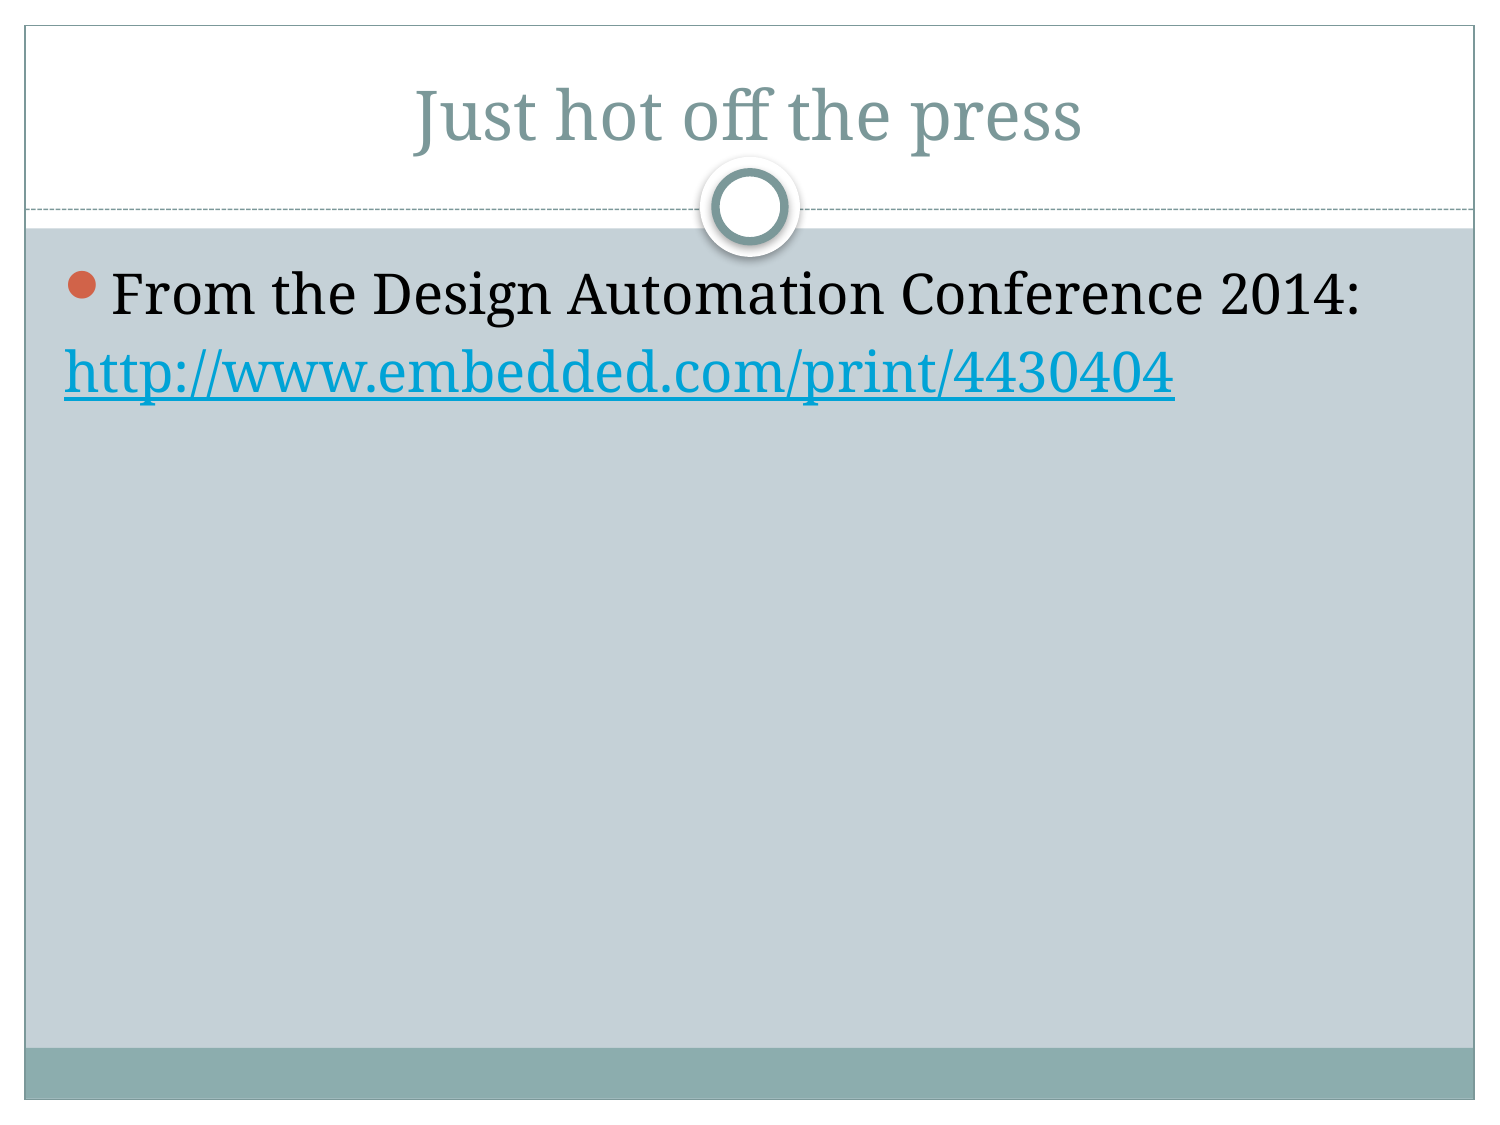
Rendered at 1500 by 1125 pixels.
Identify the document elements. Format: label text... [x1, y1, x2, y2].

title Just hot off the press [49, 37, 1450, 162]
list From the Design Automation Conference 2014: http://www.embedded.com/print/4430404 [49, 250, 1445, 1001]
